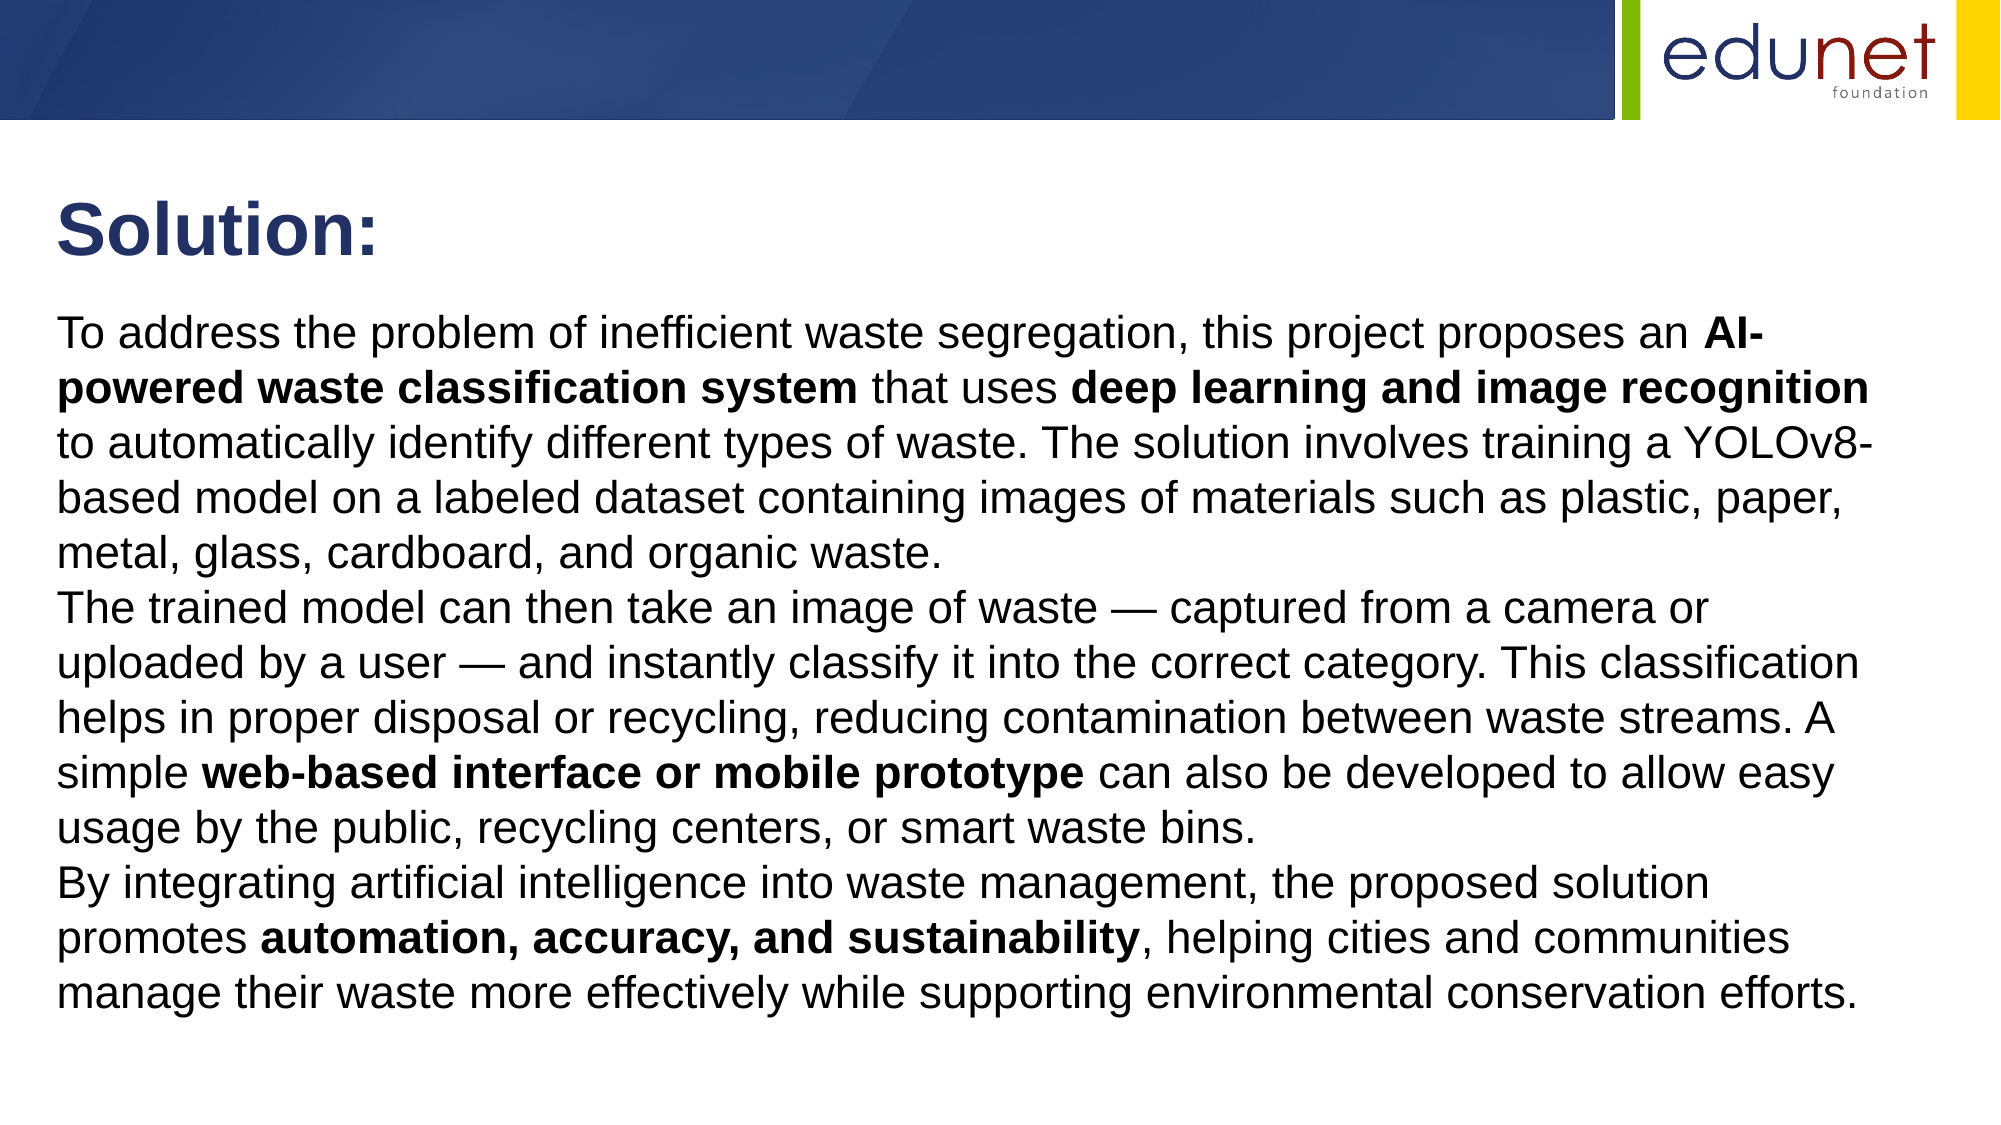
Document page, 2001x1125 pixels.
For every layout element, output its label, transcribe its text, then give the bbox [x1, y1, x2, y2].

text_box Solution: [41, 172, 1043, 278]
text_box To address the problem of inefficient waste segregation, this project proposes an AI-powered waste classification system that uses deep learning and image recognition to automatically identify different types of waste. The solution involves training a YOLOv8-based model on a labeled dataset containing images of materials such as plastic, paper, metal, glass, cardboard, and organic waste. The trained model can then take an image of waste — captured from a camera or uploaded by a user — and instantly classify it into the correct category. This classification helps in proper disposal or recycling, reducing contamination between waste streams. A simple web-based interface or mobile prototype can also be developed to allow easy usage by the public, recycling centers, or smart waste bins. By integrating artificial intelligence into waste management, the proposed solution promotes automation, accuracy, and sustainability, helping cities and communities manage their waste more effectively while supporting environmental conservation efforts. [41, 295, 1903, 1025]
picture [1652, 12, 1948, 108]
